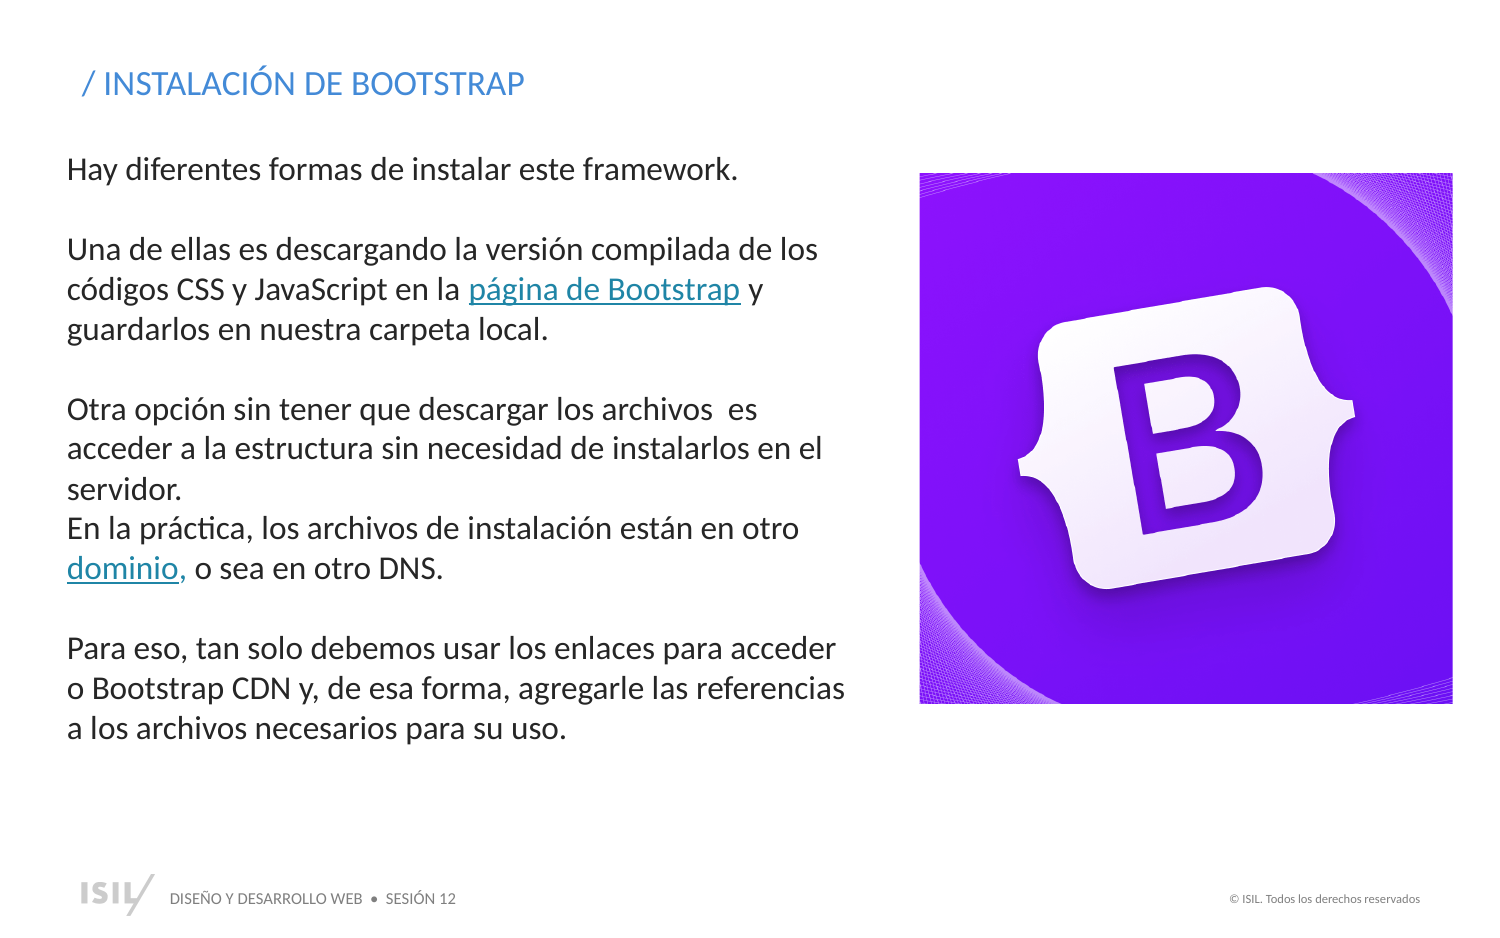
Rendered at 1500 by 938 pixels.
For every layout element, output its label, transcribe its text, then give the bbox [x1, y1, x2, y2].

text_box Hay diferentes formas de instalar este framework. Una de ellas es descargando la versión compilada de los códigos CSS y JavaScript en la página de Bootstrap y guardarlos en nuestra carpeta local. Otra opción sin tener que descargar los archivos es acceder a la estructura sin necesidad de instalarlos en el servidor. En la práctica, los archivos de instalación están en otro dominio, o sea en otro DNS. Para eso, tan solo debemos usar los enlaces para acceder o Bootstrap CDN y, de esa forma, agregarle las referencias a los archivos necesarios para su uso. [66, 147, 863, 826]
text_box / INSTALACIÓN DE BOOTSTRAP [66, 52, 1249, 111]
picture [919, 172, 1453, 704]
